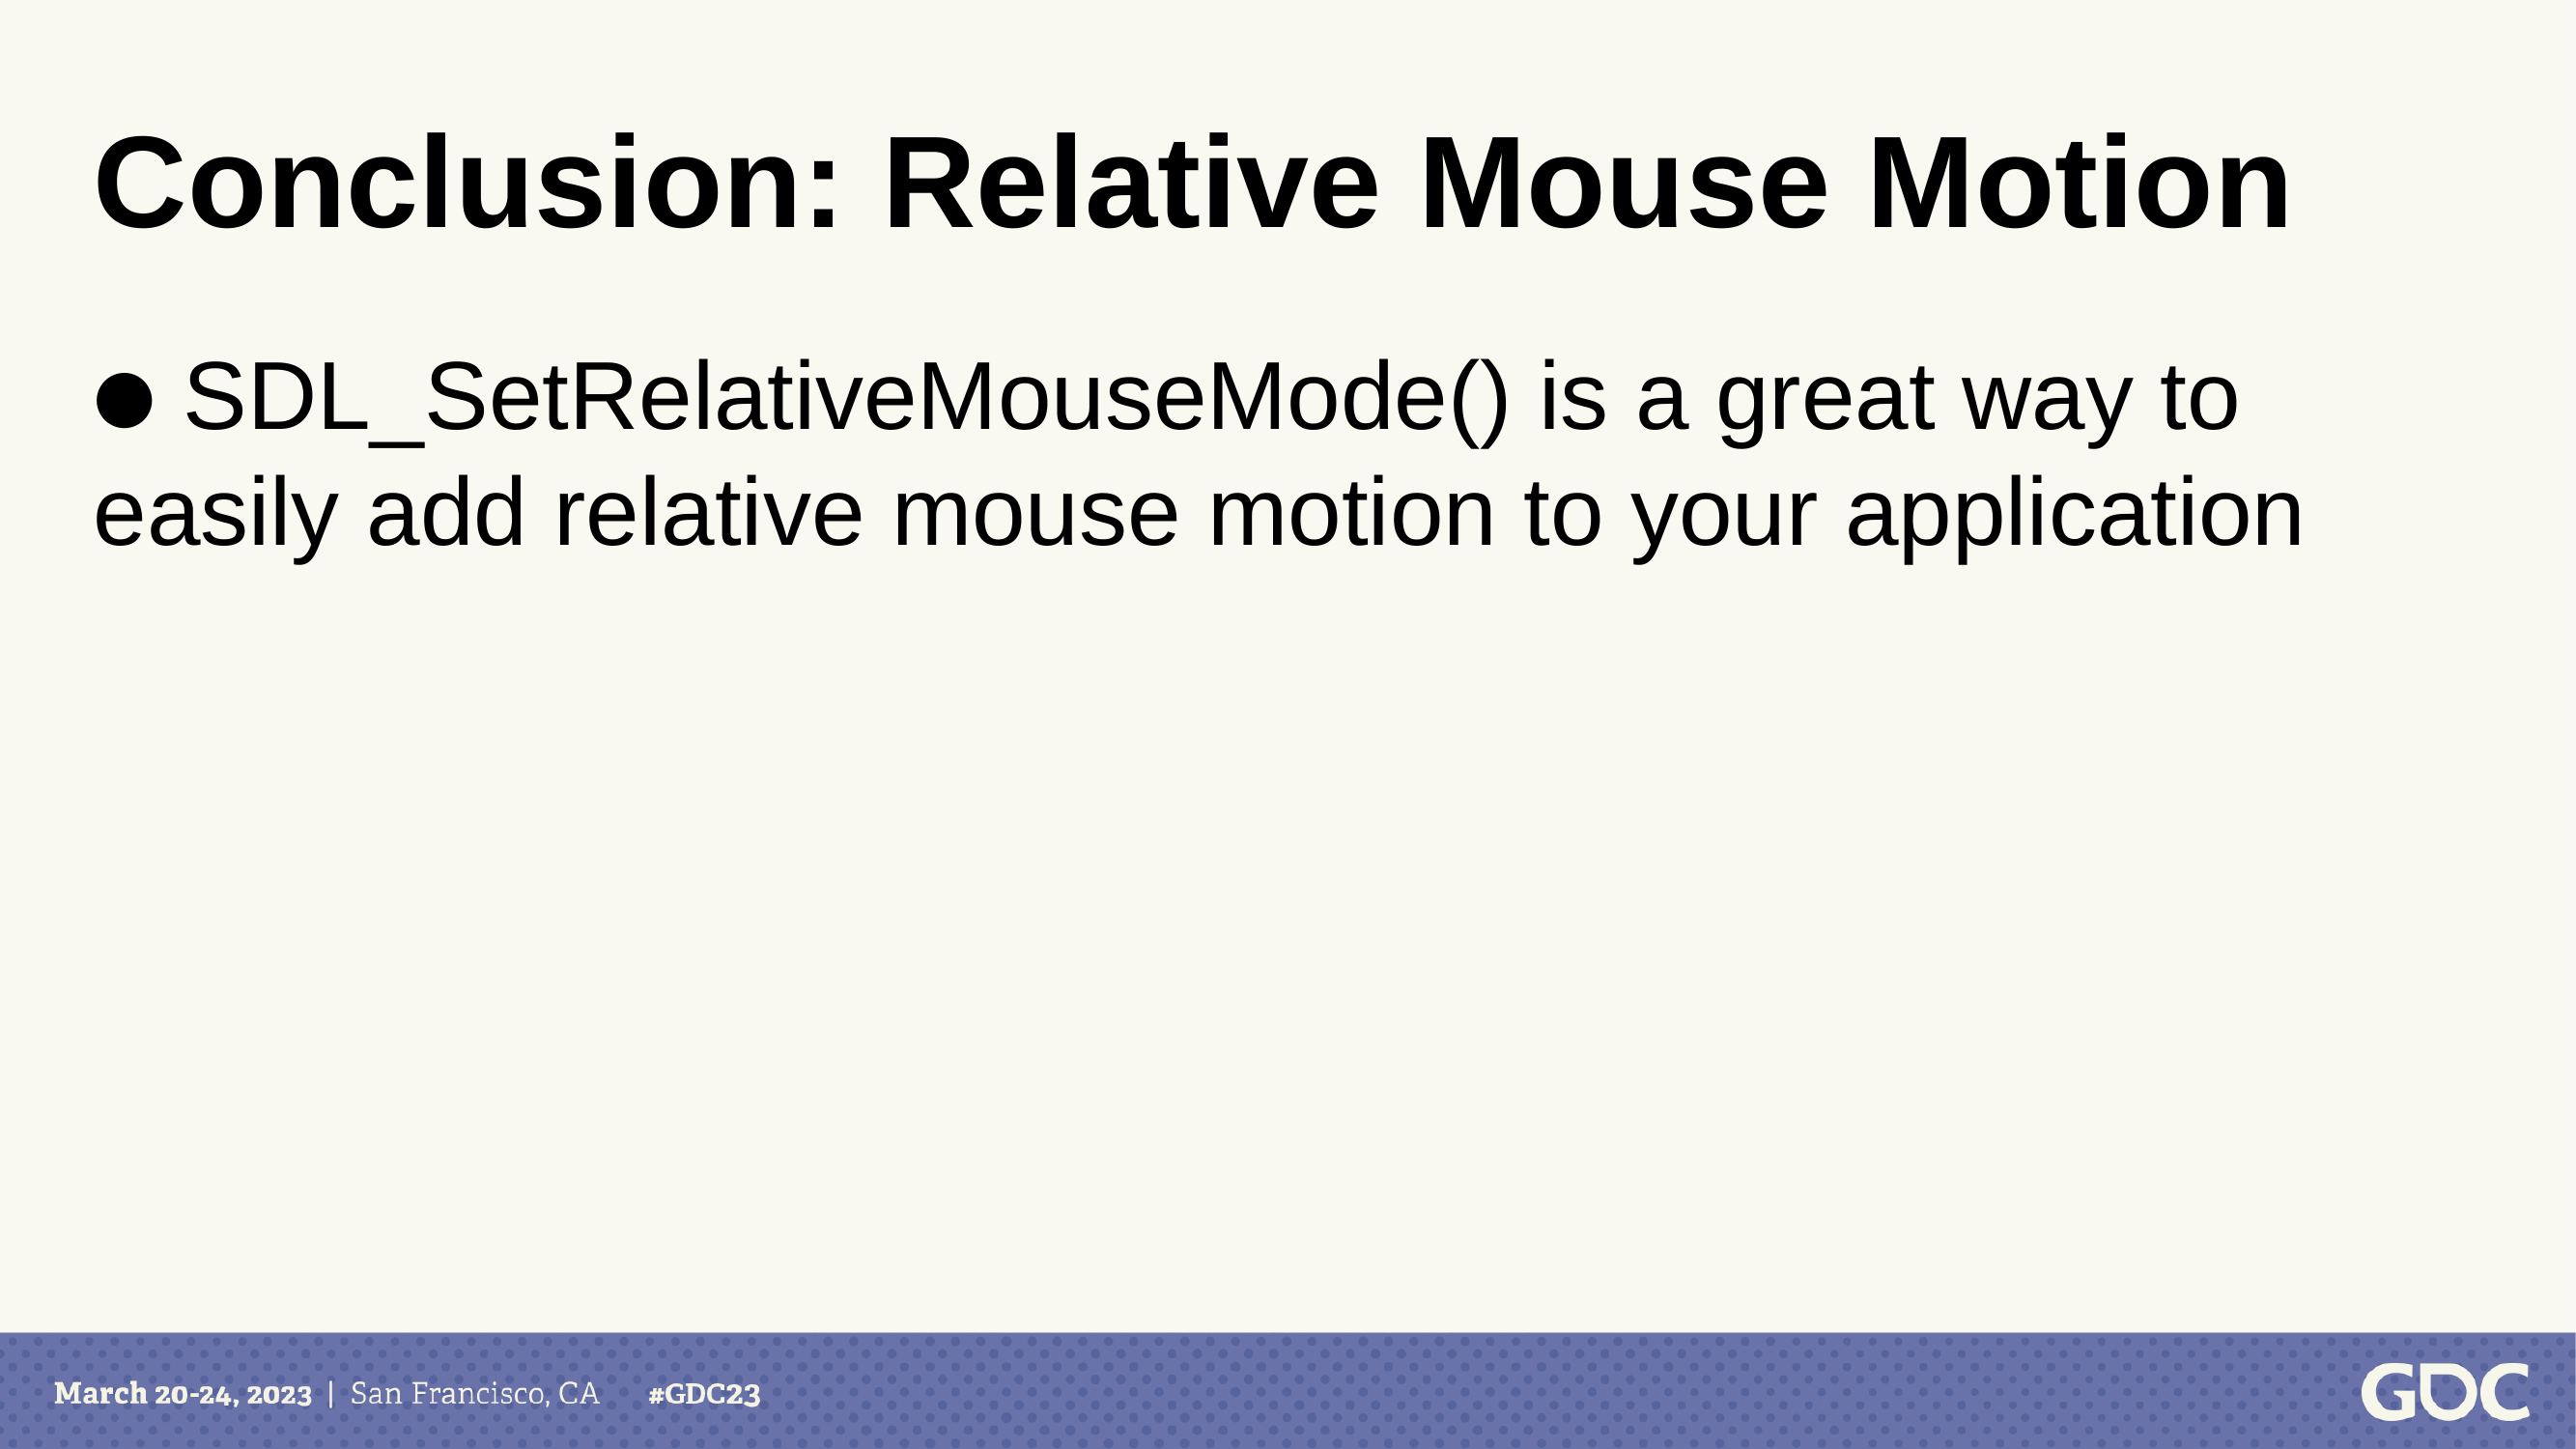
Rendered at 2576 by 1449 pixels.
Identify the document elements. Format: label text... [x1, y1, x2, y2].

title Conclusion: Relative Mouse Motion [79, 83, 2520, 305]
picture [0, 0, 2576, 1449]
list SDL_SetRelativeMouseMode() is a great way to easily add relative mouse motion to your application [79, 320, 2520, 1208]
